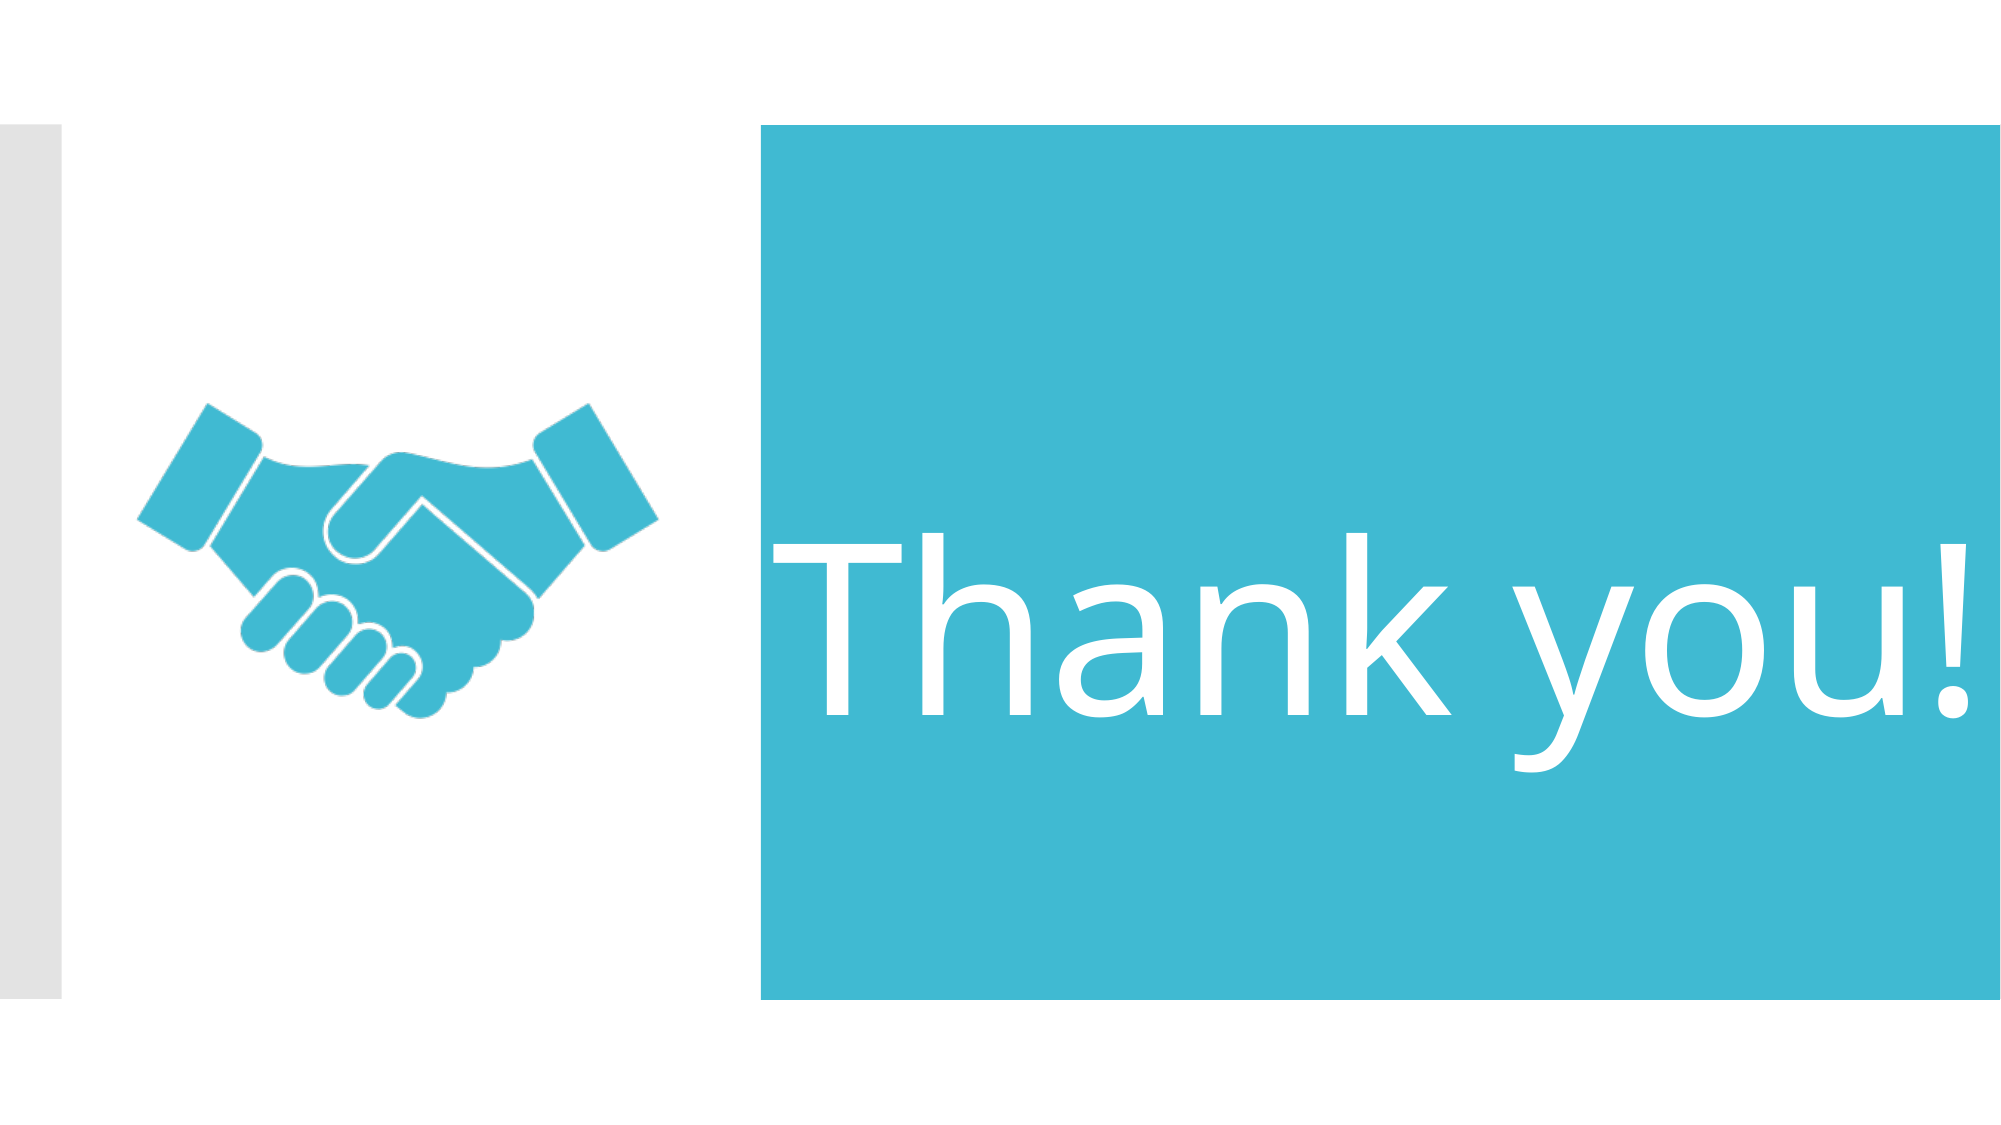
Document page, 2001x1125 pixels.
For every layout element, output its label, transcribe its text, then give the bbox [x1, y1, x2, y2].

text_box [0, 124, 63, 1000]
text_box [760, 775, 2000, 1001]
text_box [0, 0, 2000, 1125]
title Thank you! [717, 162, 2000, 775]
text_box [760, 124, 2000, 162]
picture [113, 277, 682, 846]
